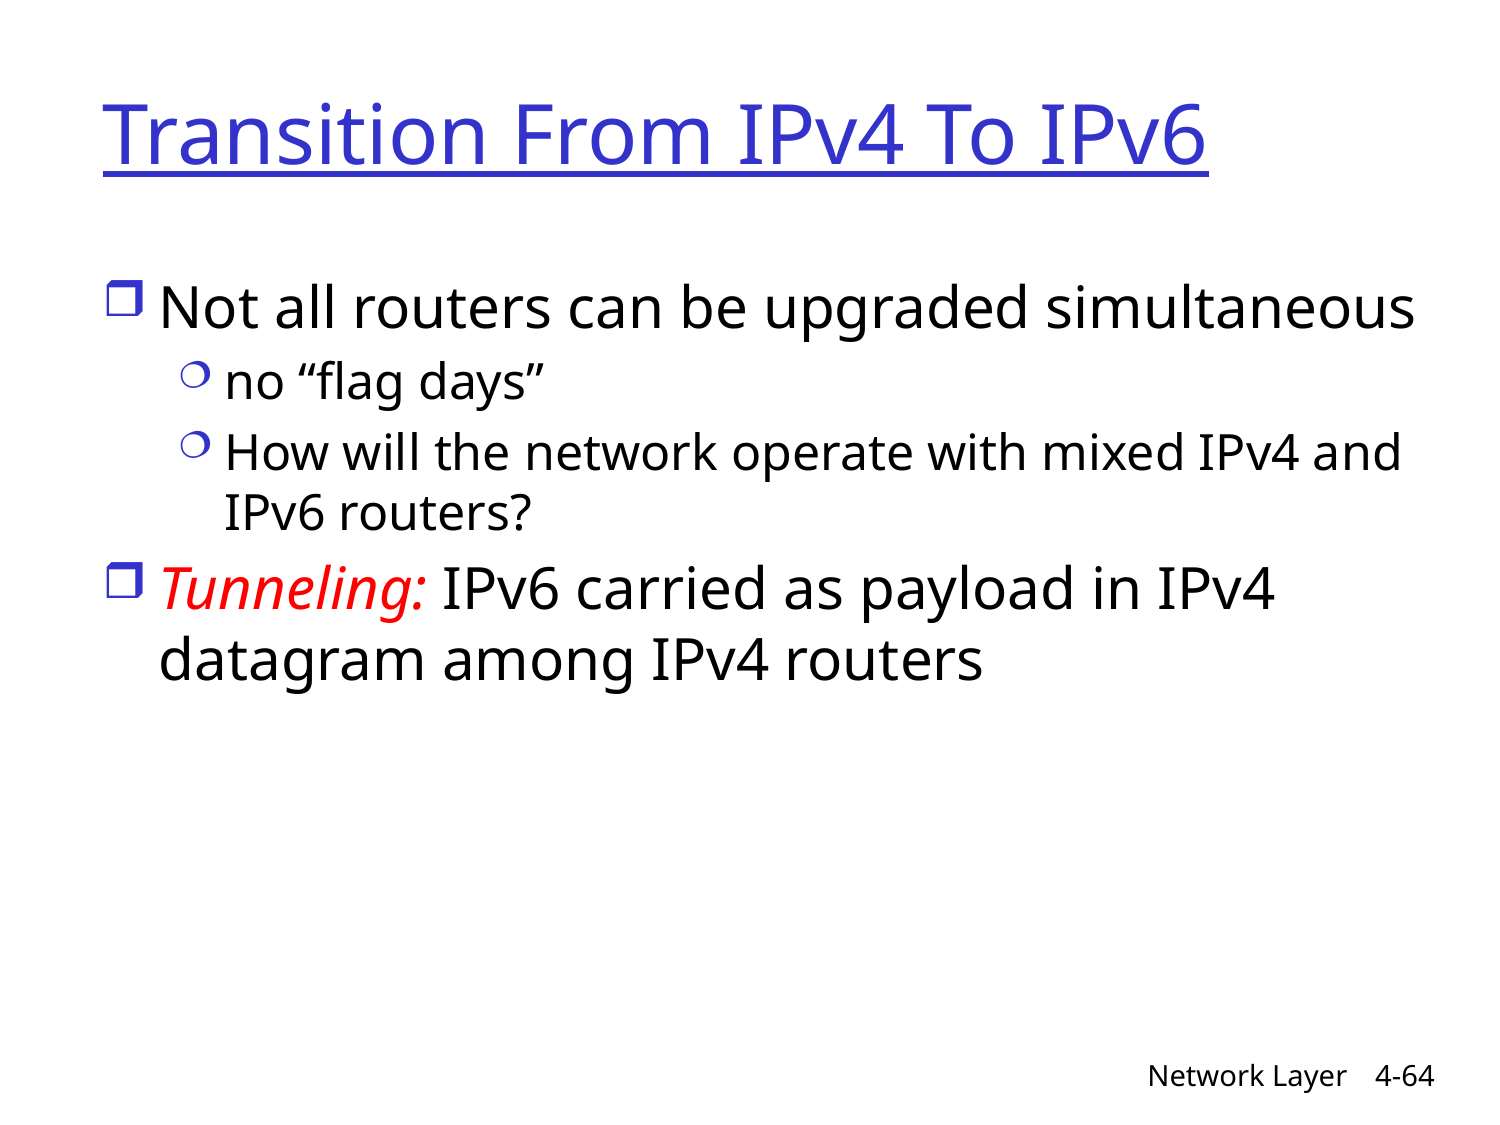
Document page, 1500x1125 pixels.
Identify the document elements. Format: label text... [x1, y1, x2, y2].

list Not all routers can be upgraded simultaneous no “flag days” How will the network operate with mixed IPv4 and IPv6 routers? Tunneling: IPv6 carried as payload in IPv4 datagram among IPv4 routers [87, 262, 1443, 959]
footer Network Layer [887, 1049, 1338, 1125]
slide_number 4-64 [1338, 1049, 1451, 1125]
title Transition From IPv4 To IPv6 [87, 37, 1363, 226]
